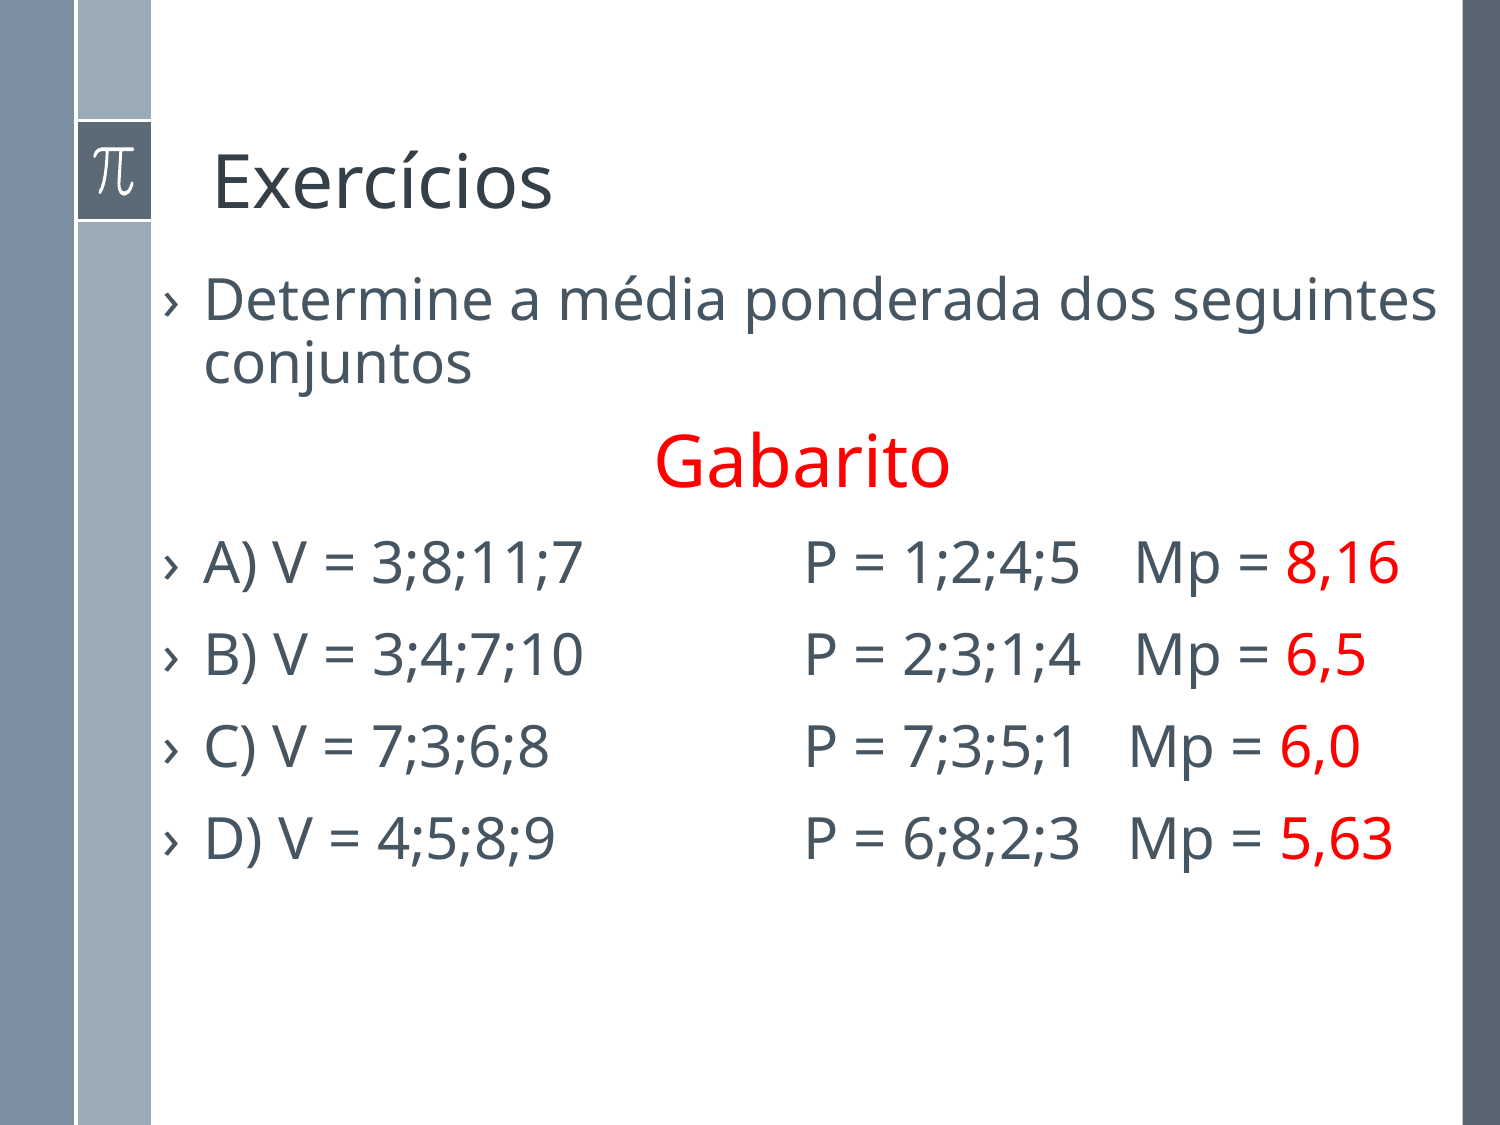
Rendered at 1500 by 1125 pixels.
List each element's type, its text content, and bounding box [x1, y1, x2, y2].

title Exercícios [196, 29, 1400, 233]
list Determine a média ponderada dos seguintes conjuntos Gabarito A) V = 3;8;11;7 P = 1;2;4;5 Mp = 8,16 B) V = 3;4;7;10 P = 2;3;1;4 Mp = 6,5 C) V = 7;3;6;8 P = 7;3;5;1 Mp = 6,0 D) V = 4;5;8;9 P = 6;8;2;3 Mp = 5,63 [147, 262, 1459, 1013]
